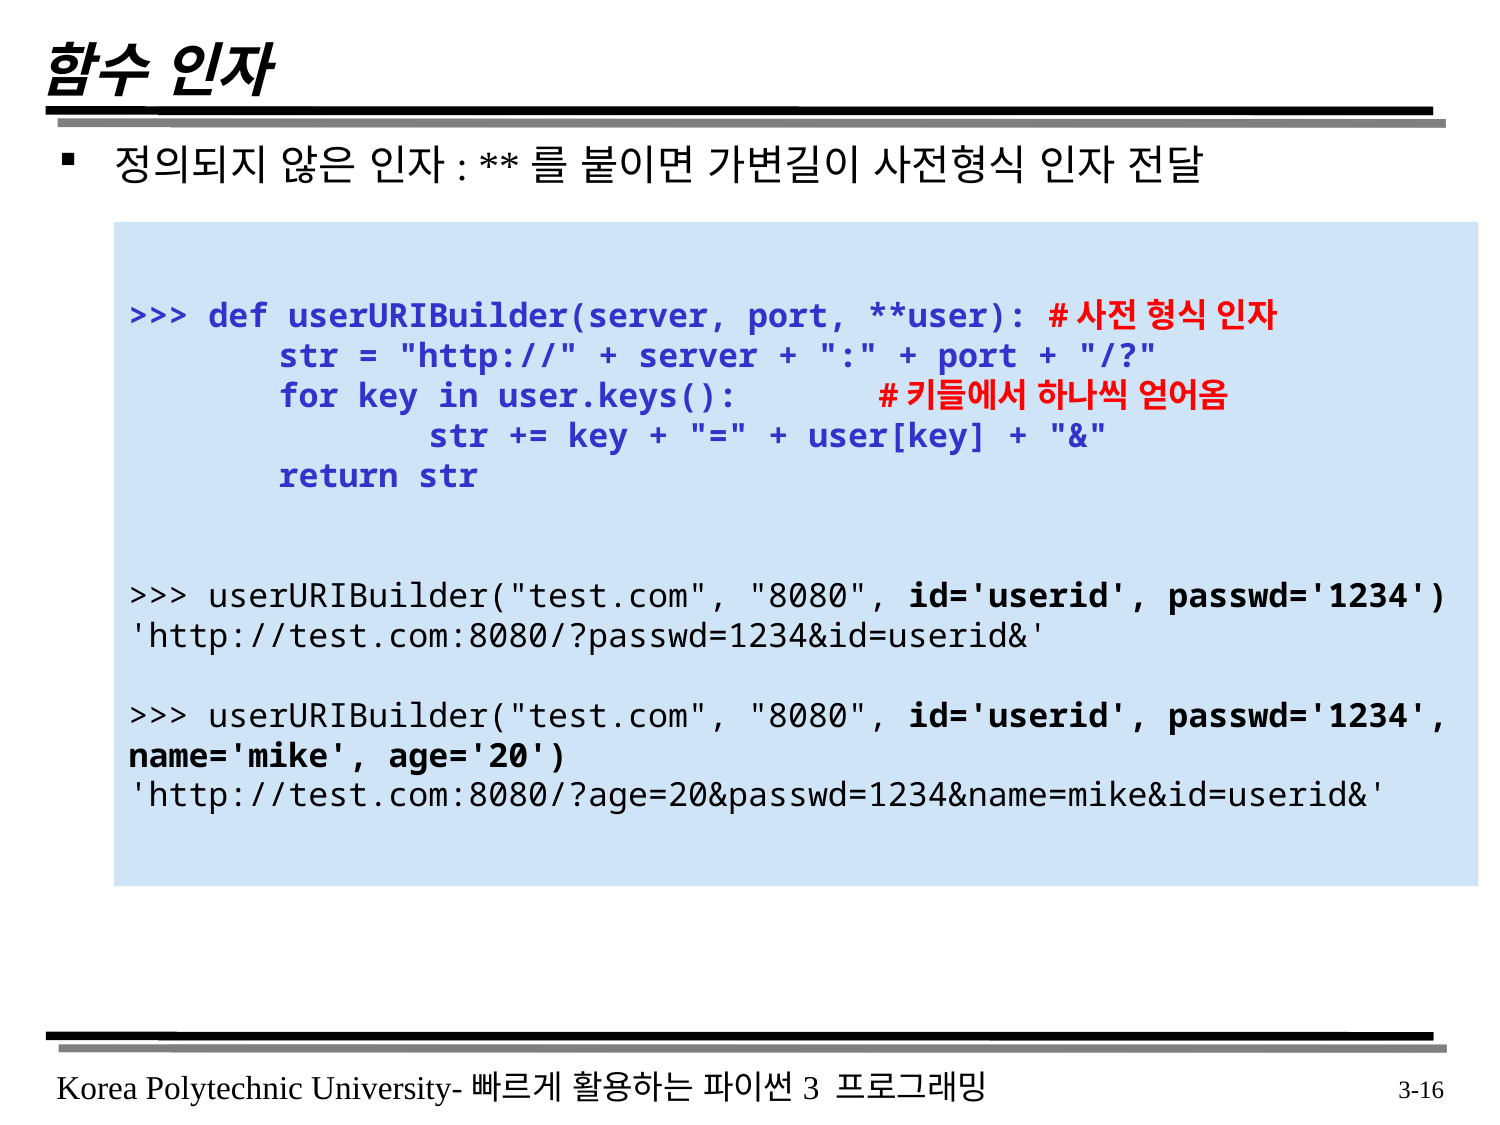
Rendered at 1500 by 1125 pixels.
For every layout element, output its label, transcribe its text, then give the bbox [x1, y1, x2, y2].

title 함수 인자 [25, 25, 1301, 101]
text_box 정의되지 않은 인자: **를 붙이면 가변길이 사전형식 인자 전달 [43, 131, 1500, 977]
slide_number 3-16 [1333, 1066, 1460, 1115]
text_box >>> def userURIBuilder(server, port, **user): #사전 형식 인자 str = "http://" + server + ":" + port + "/?" for key in user.keys(): #키들에서 하나씩 얻어옴 str += key + "=" + user[key] + "&" return str >>> userURIBuilder("test.com", "8080", id='userid', passwd='1234') 'http://test.com:8080/?passwd=1234&id=userid&' >>> userURIBuilder("test.com", "8080", id='userid', passwd='1234', name='mike', age='20') 'http://test.com:8080/?age=20&passwd=1234&name=mike&id=userid&' [112, 220, 1480, 888]
